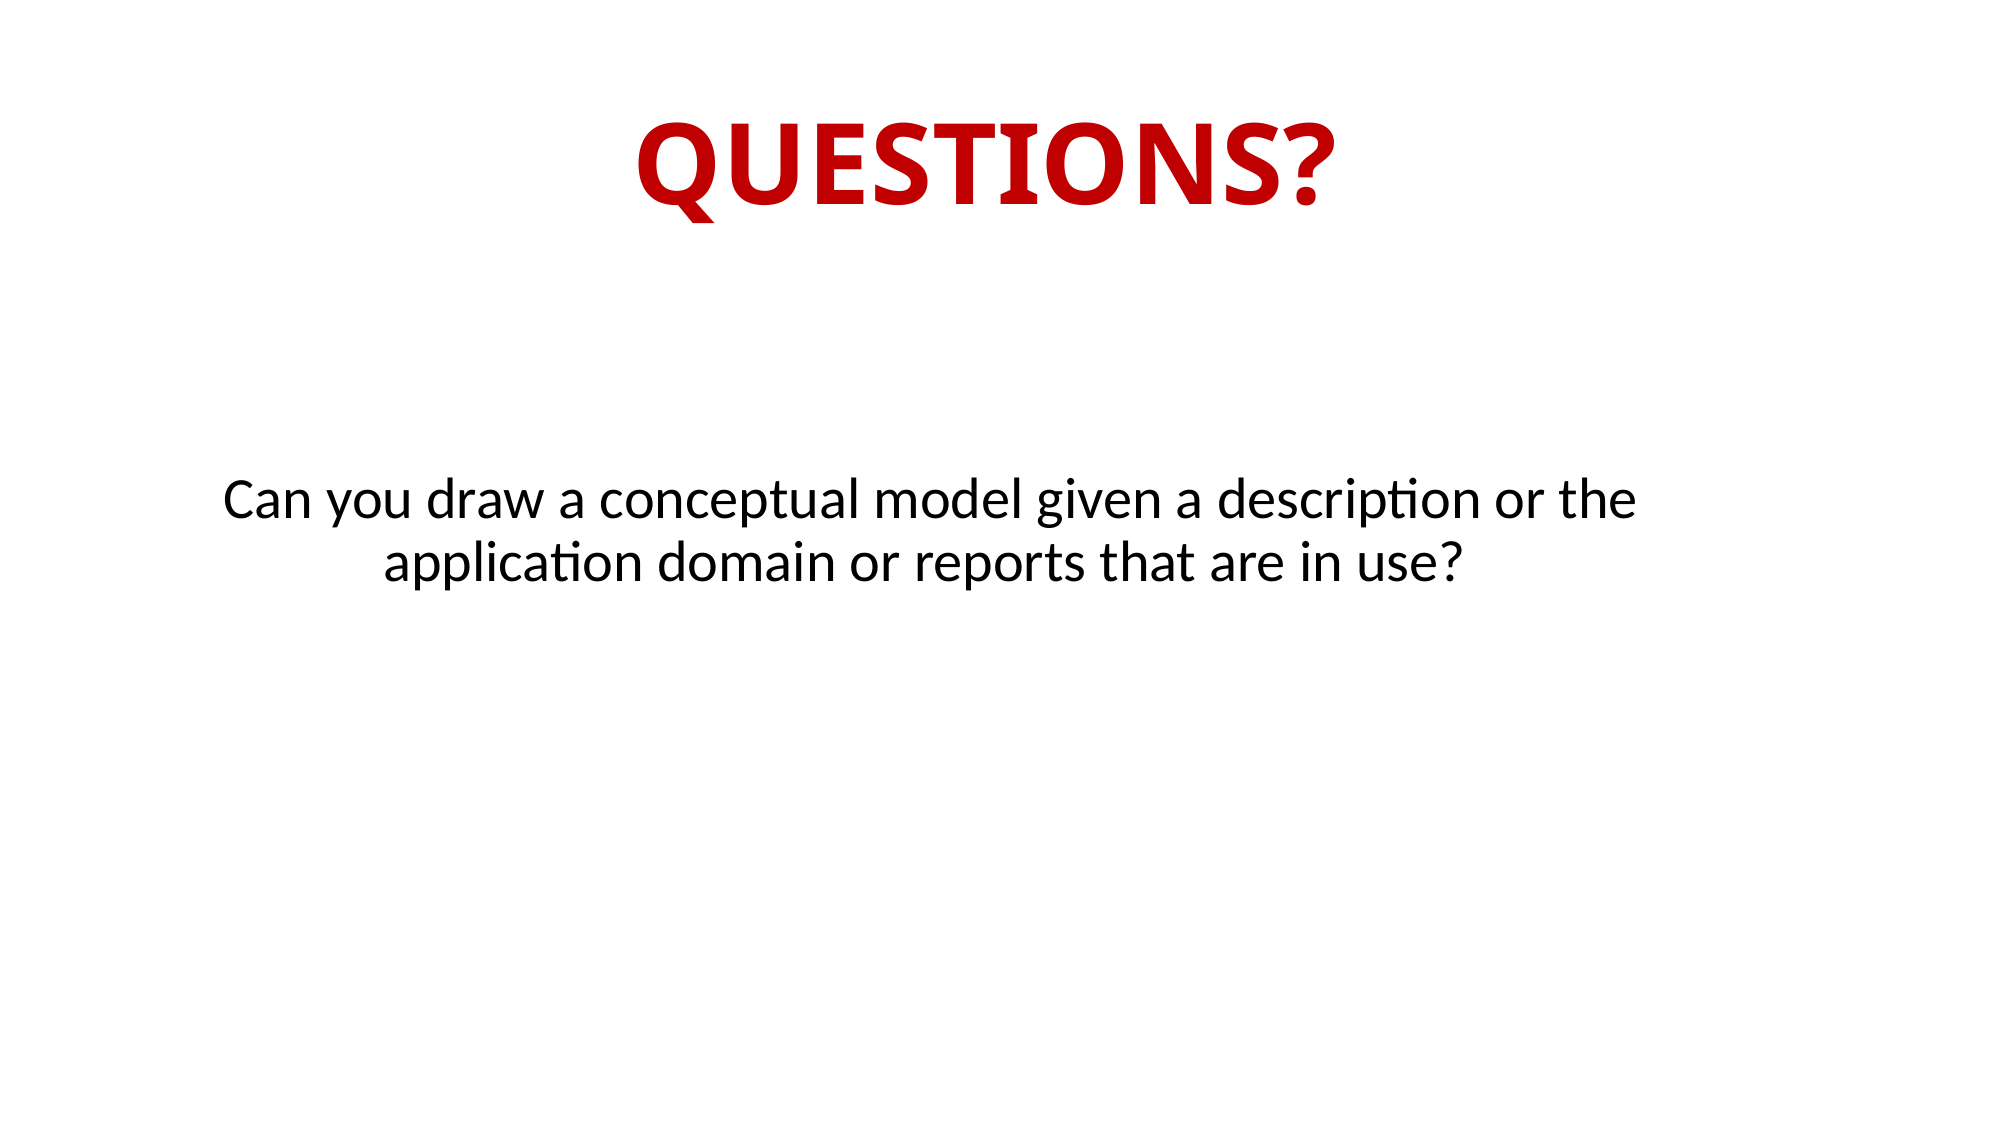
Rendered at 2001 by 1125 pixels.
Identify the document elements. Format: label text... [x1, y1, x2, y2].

title QUESTIONS? [137, 59, 1863, 278]
list Can you draw a conceptual model given a description or the application domain or reports that are in use? [112, 460, 1750, 627]
